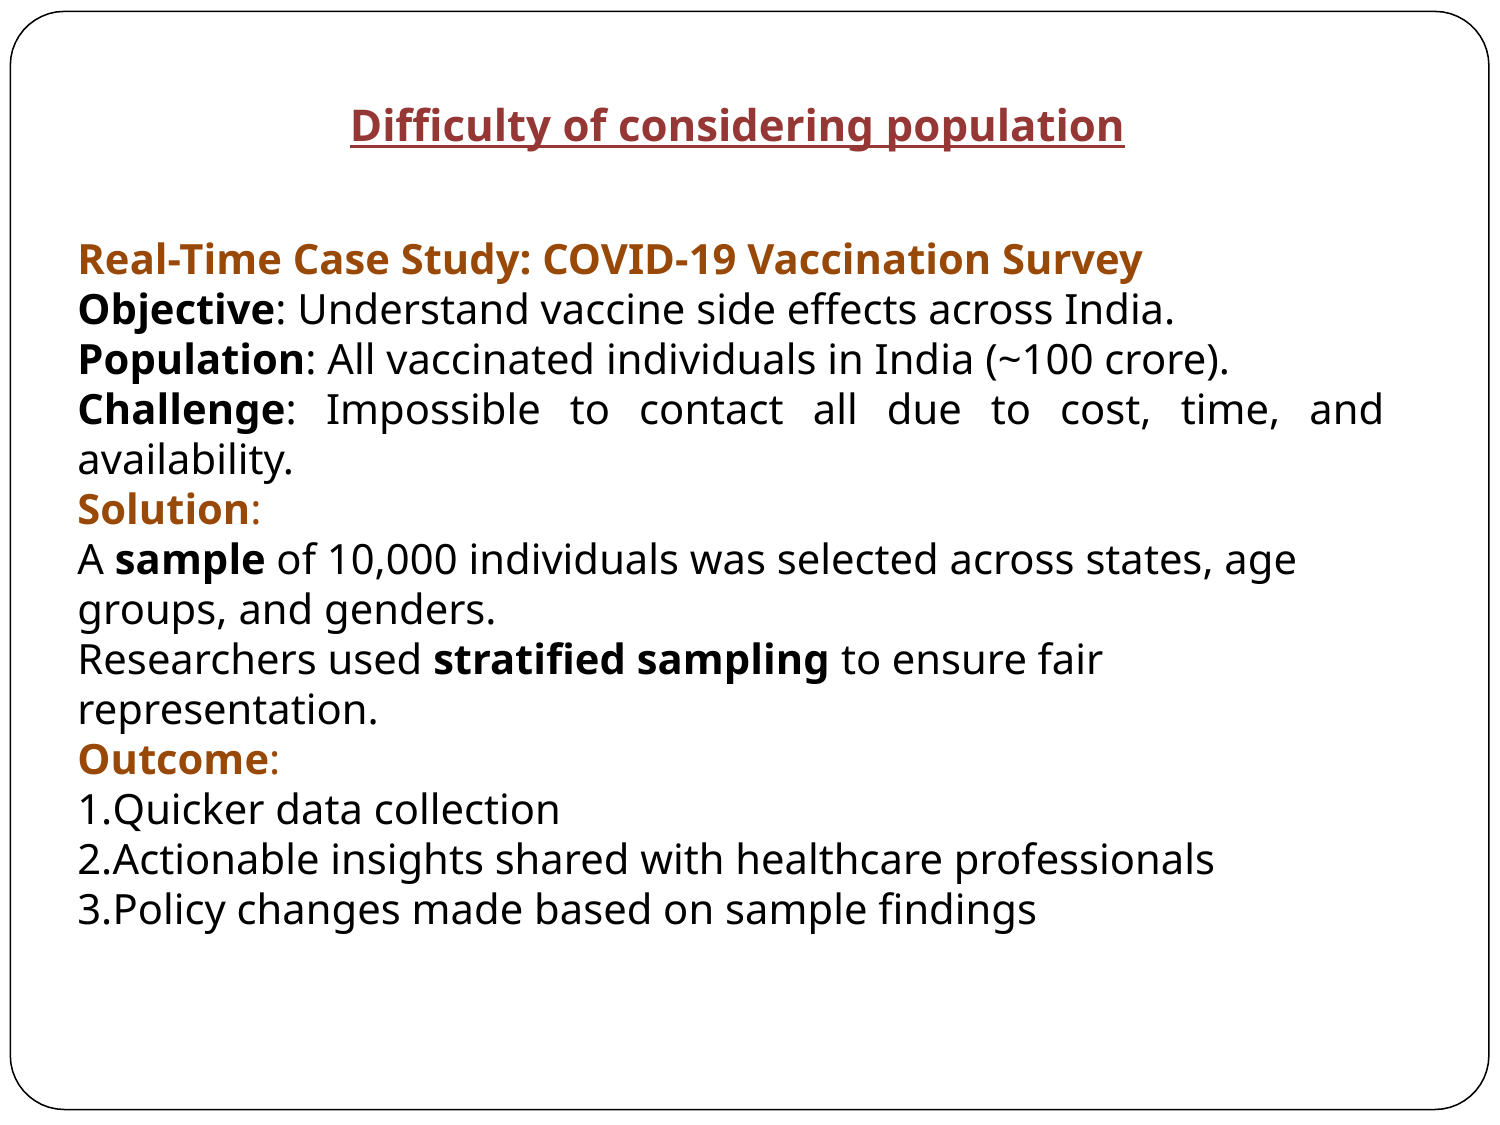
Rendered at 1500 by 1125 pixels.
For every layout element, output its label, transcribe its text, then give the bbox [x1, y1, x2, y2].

text_box Real-Time Case Study: COVID-19 Vaccination Survey Objective: Understand vaccine side effects across India. Population: All vaccinated individuals in India (~100 crore). Challenge: Impossible to contact all due to cost, time, and availability. Solution: A sample of 10,000 individuals was selected across states, age groups, and genders. Researchers used stratified sampling to ensure fair representation. Outcome: Quicker data collection Actionable insights shared with healthcare professionals Policy changes made based on sample findings [62, 224, 1400, 941]
text_box Difficulty of considering population [62, 0, 1413, 510]
